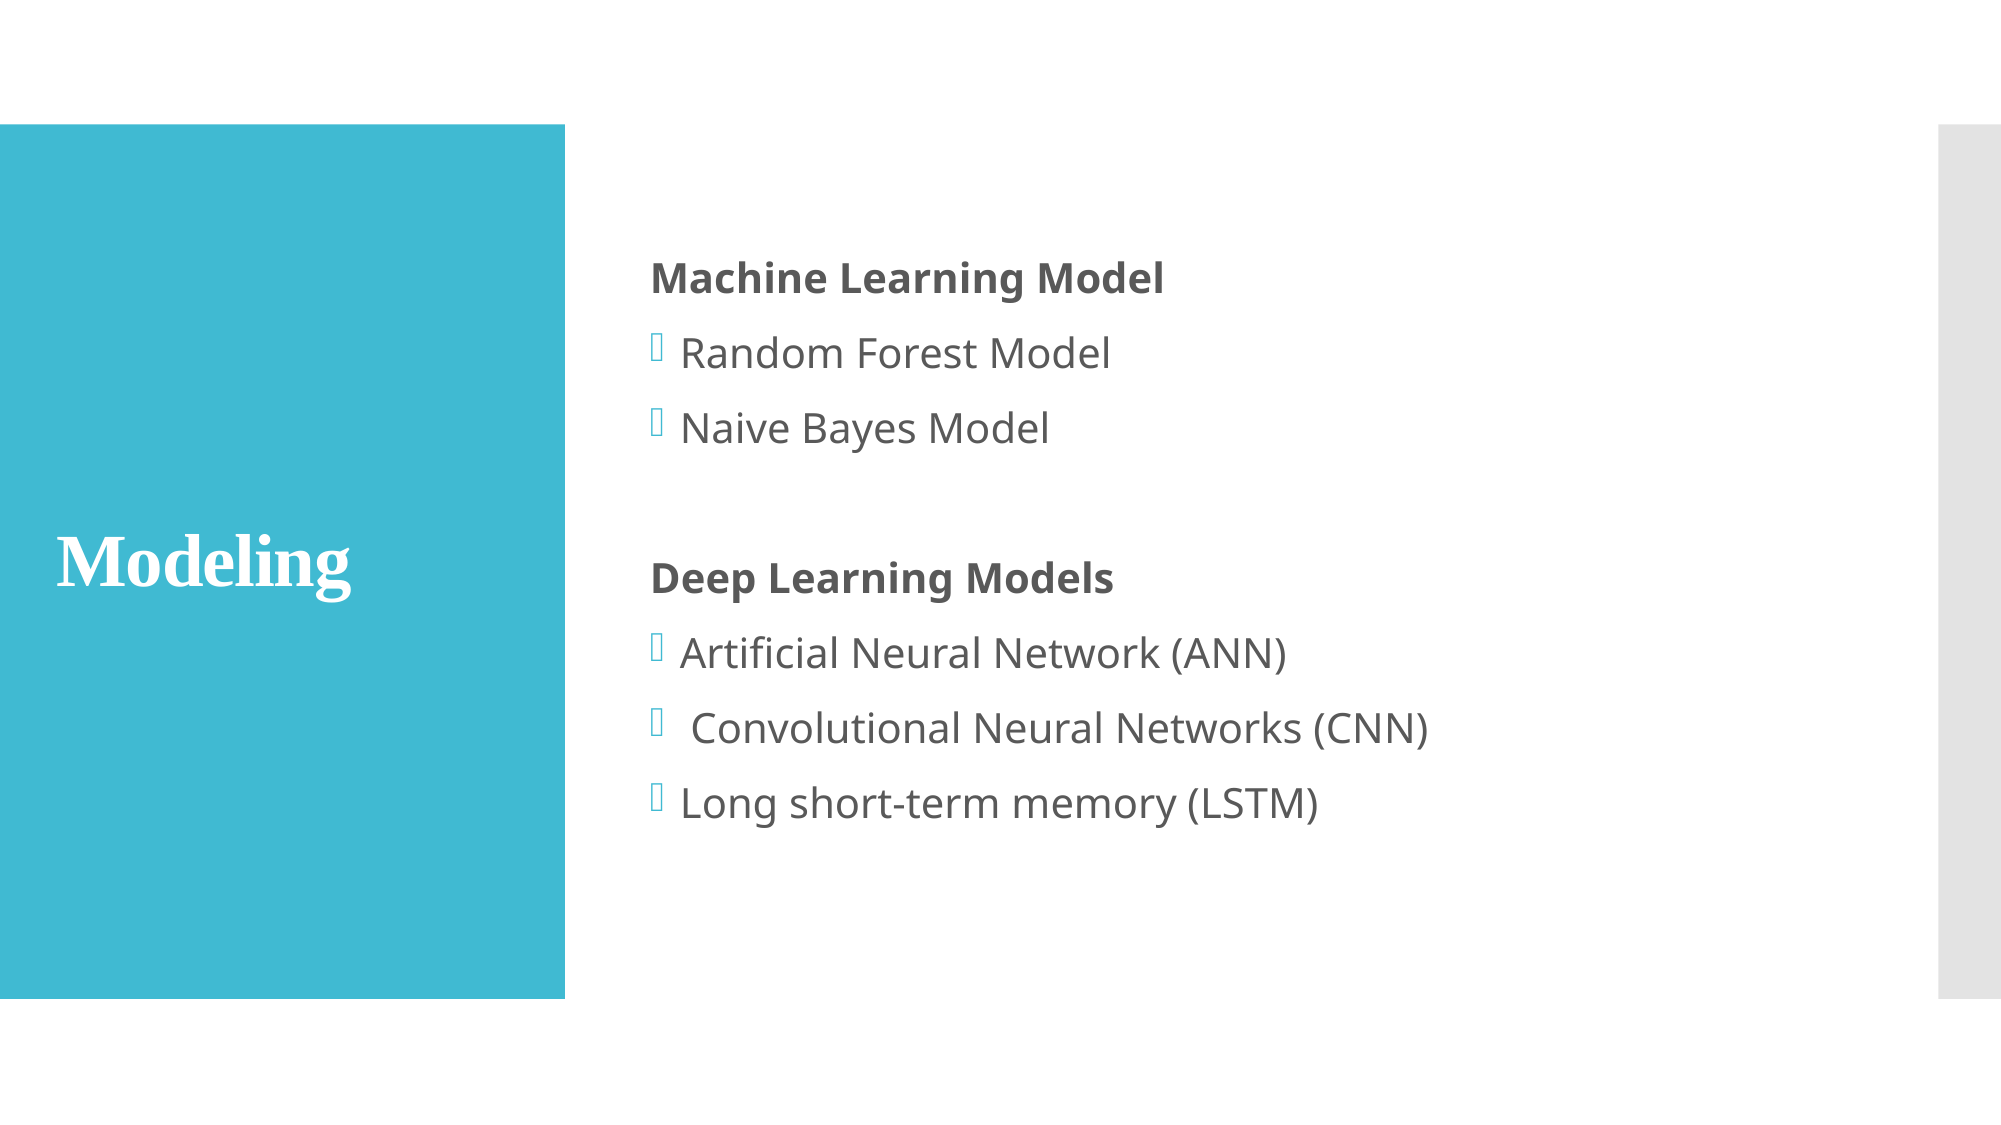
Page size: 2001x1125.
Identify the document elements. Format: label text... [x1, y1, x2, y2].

list Machine Learning Model Random Forest Model Naive Bayes Model Deep Learning Models Artificial Neural Network (ANN) Convolutional Neural Networks (CNN) Long short-term memory (LSTM) [634, 141, 1835, 982]
title Modeling [41, 184, 525, 940]
